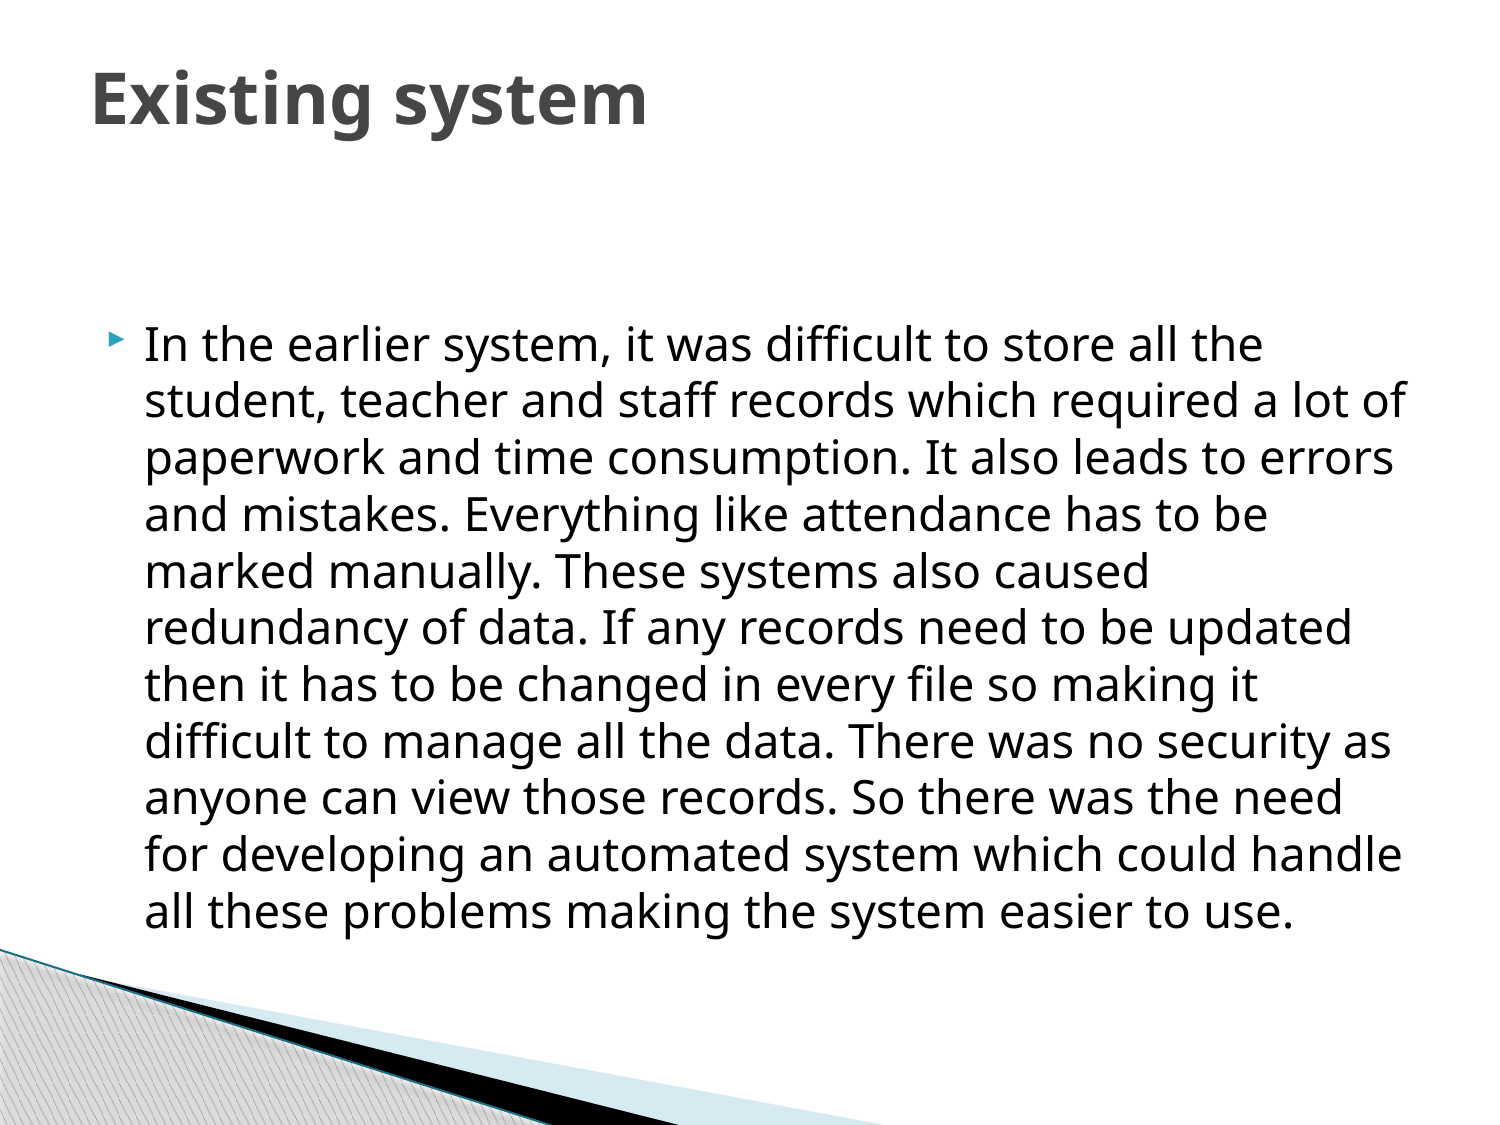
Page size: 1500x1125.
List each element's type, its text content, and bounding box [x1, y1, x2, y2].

list In the earlier system, it was difficult to store all the student, teacher and staff records which required a lot of paperwork and time consumption. It also leads to errors and mistakes. Everything like attendance has to be marked manually. These systems also caused redundancy of data. If any records need to be updated then it has to be changed in every file so making it difficult to manage all the data. There was no security as anyone can view those records. So there was the need for developing an automated system which could handle all these problems making the system easier to use. [75, 243, 1425, 986]
title Existing system [75, 45, 1425, 233]
